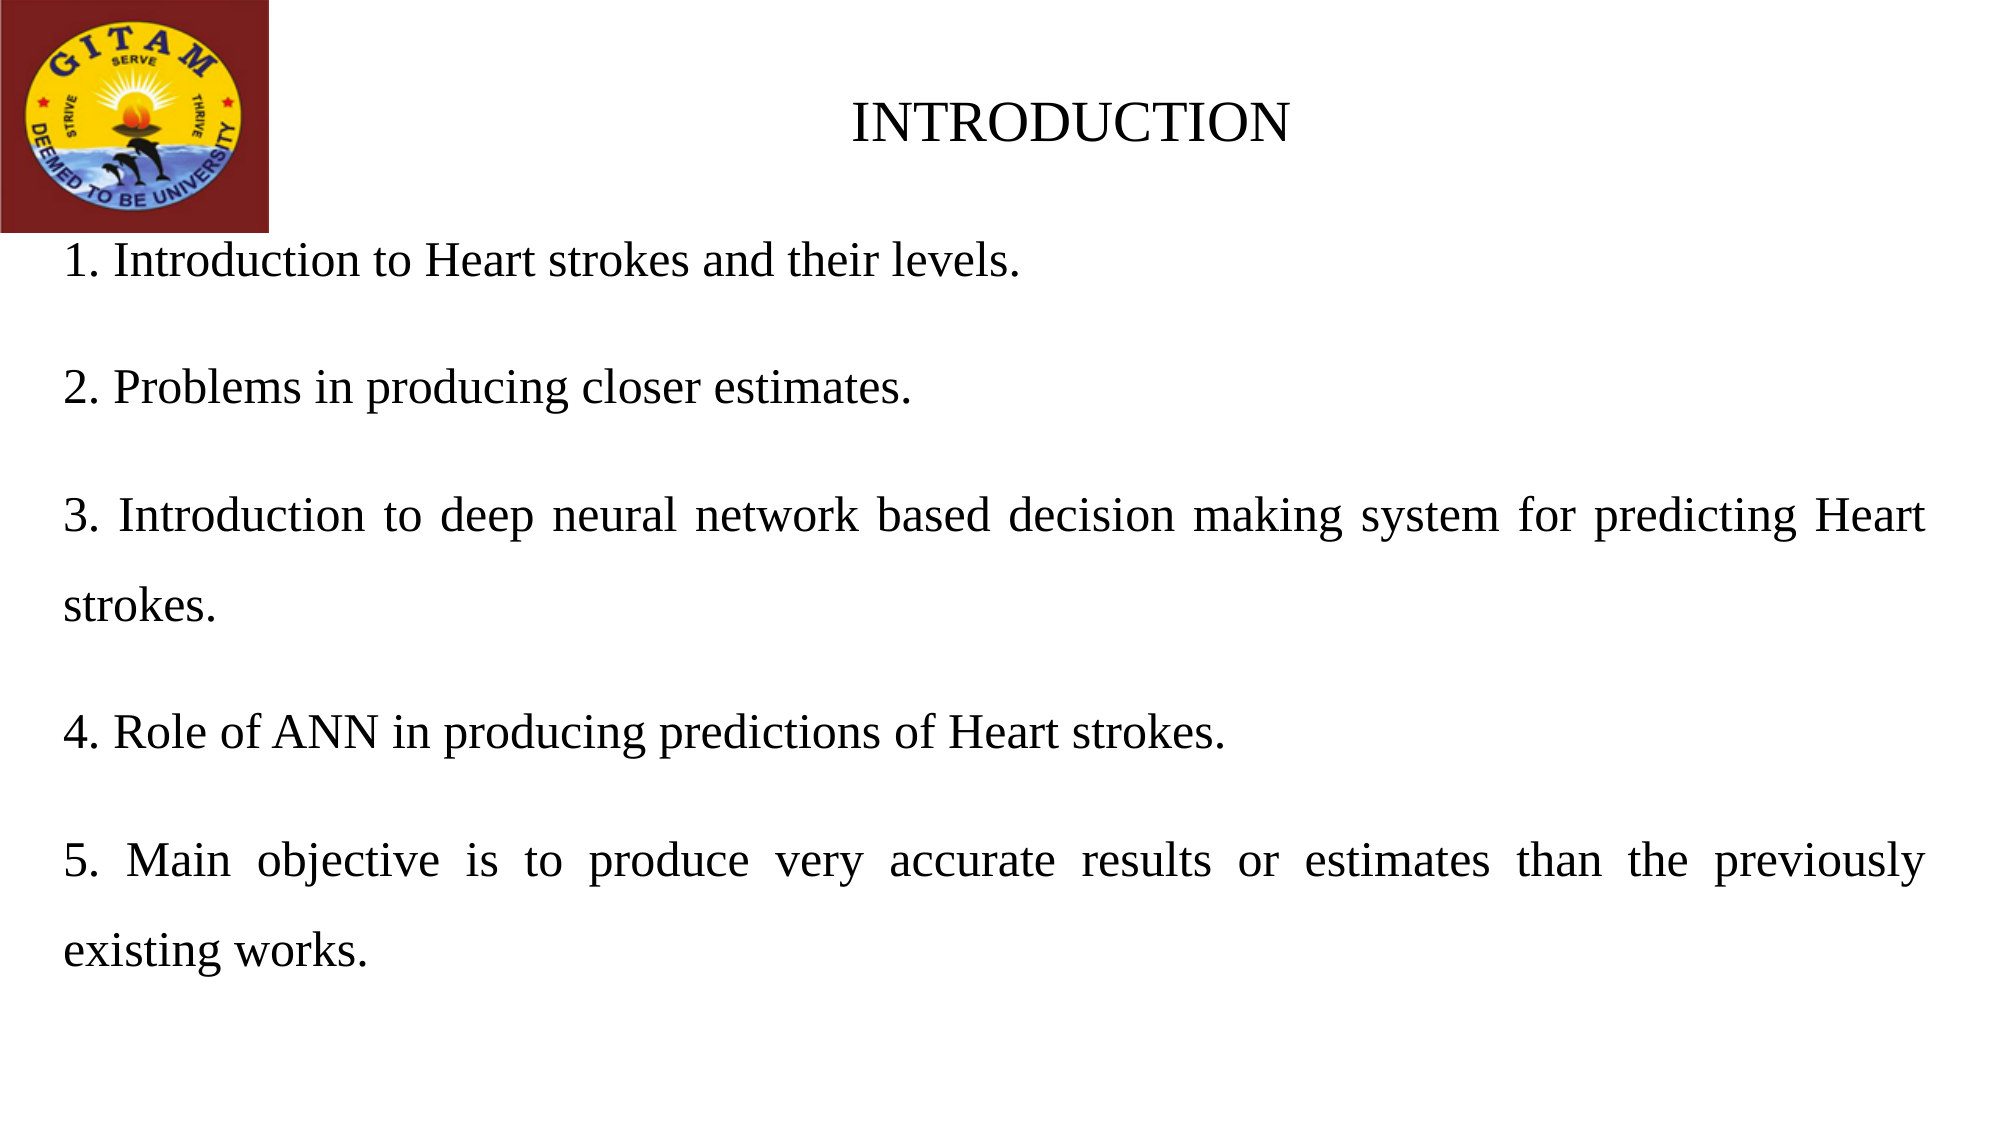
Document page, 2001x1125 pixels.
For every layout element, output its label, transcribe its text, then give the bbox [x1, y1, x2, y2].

picture [0, 0, 269, 233]
title INTRODUCTION [280, 41, 1863, 188]
list 1. Introduction to Heart strokes and their levels. 2. Problems in producing closer estimates. 3. Introduction to deep neural network based decision making system for predicting Heart strokes. 4. Role of ANN in producing predictions of Heart strokes. 5. Main objective is to produce very accurate results or estimates than the previously existing works. [29, 188, 1943, 1125]
